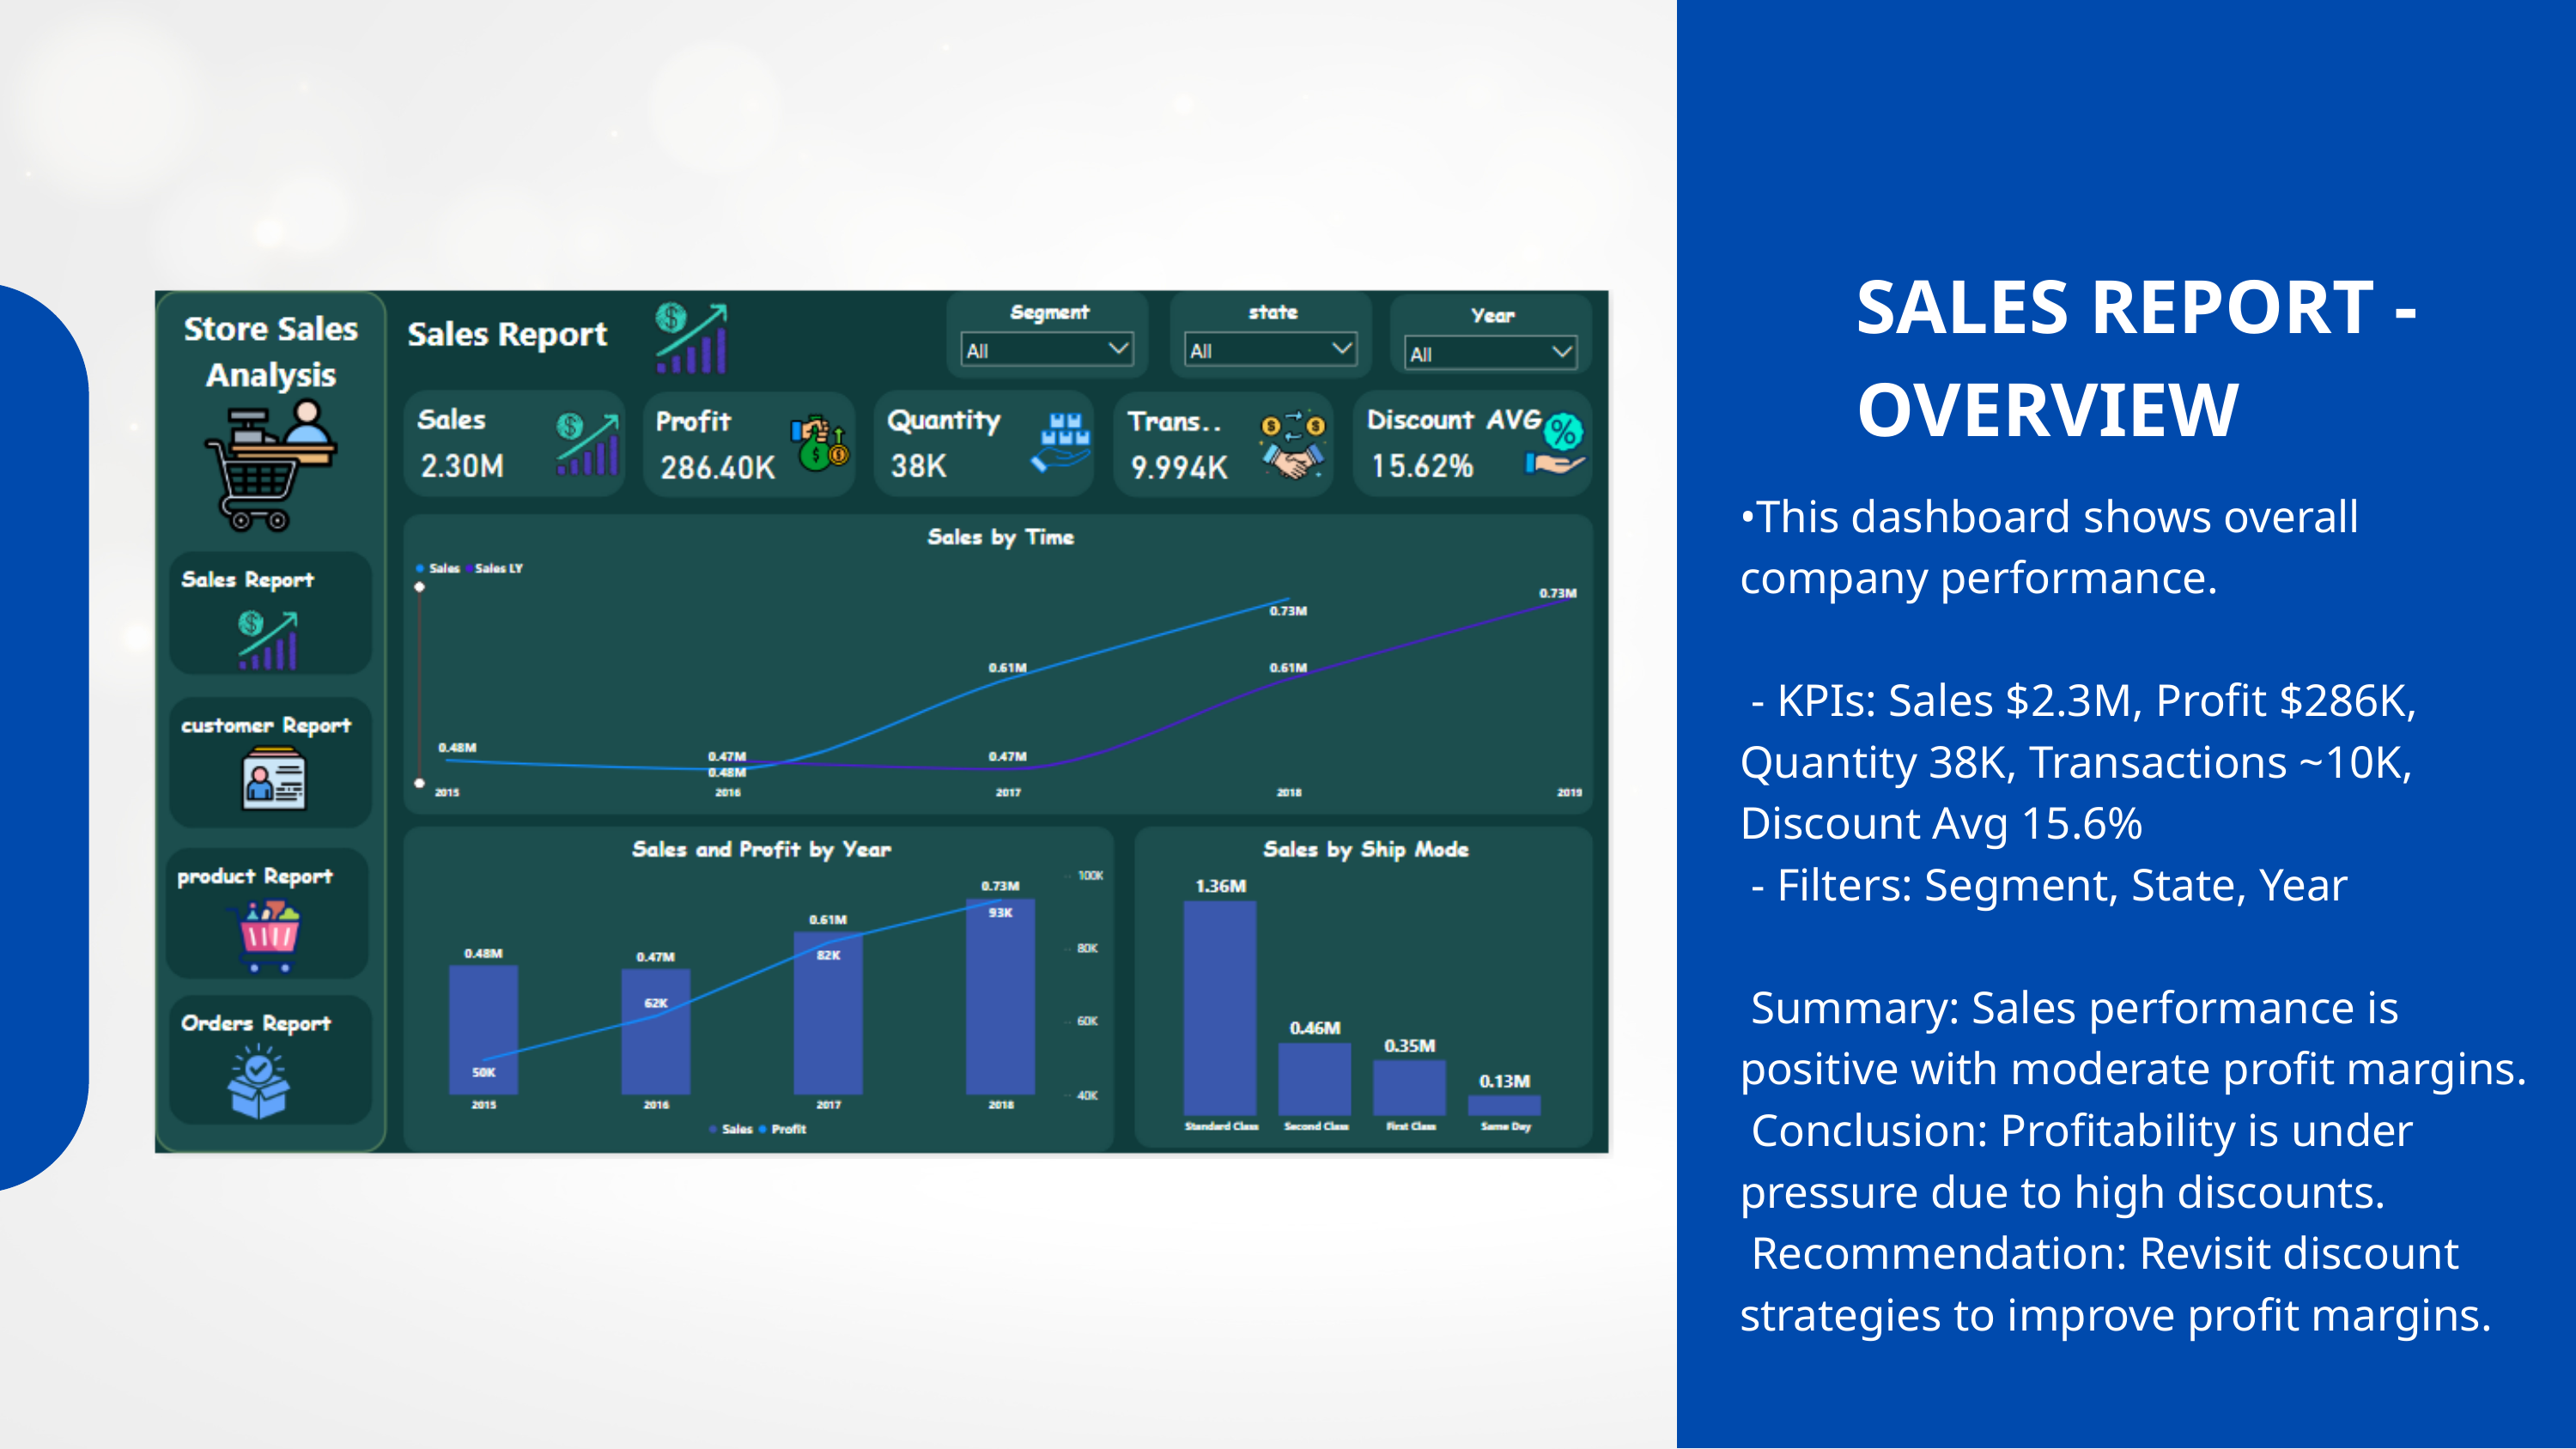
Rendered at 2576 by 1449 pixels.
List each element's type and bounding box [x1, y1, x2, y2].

text_box [1677, 0, 2576, 1449]
text_box [0, 0, 1675, 1449]
text_box [0, 282, 89, 1194]
text_box [152, 289, 1614, 1159]
